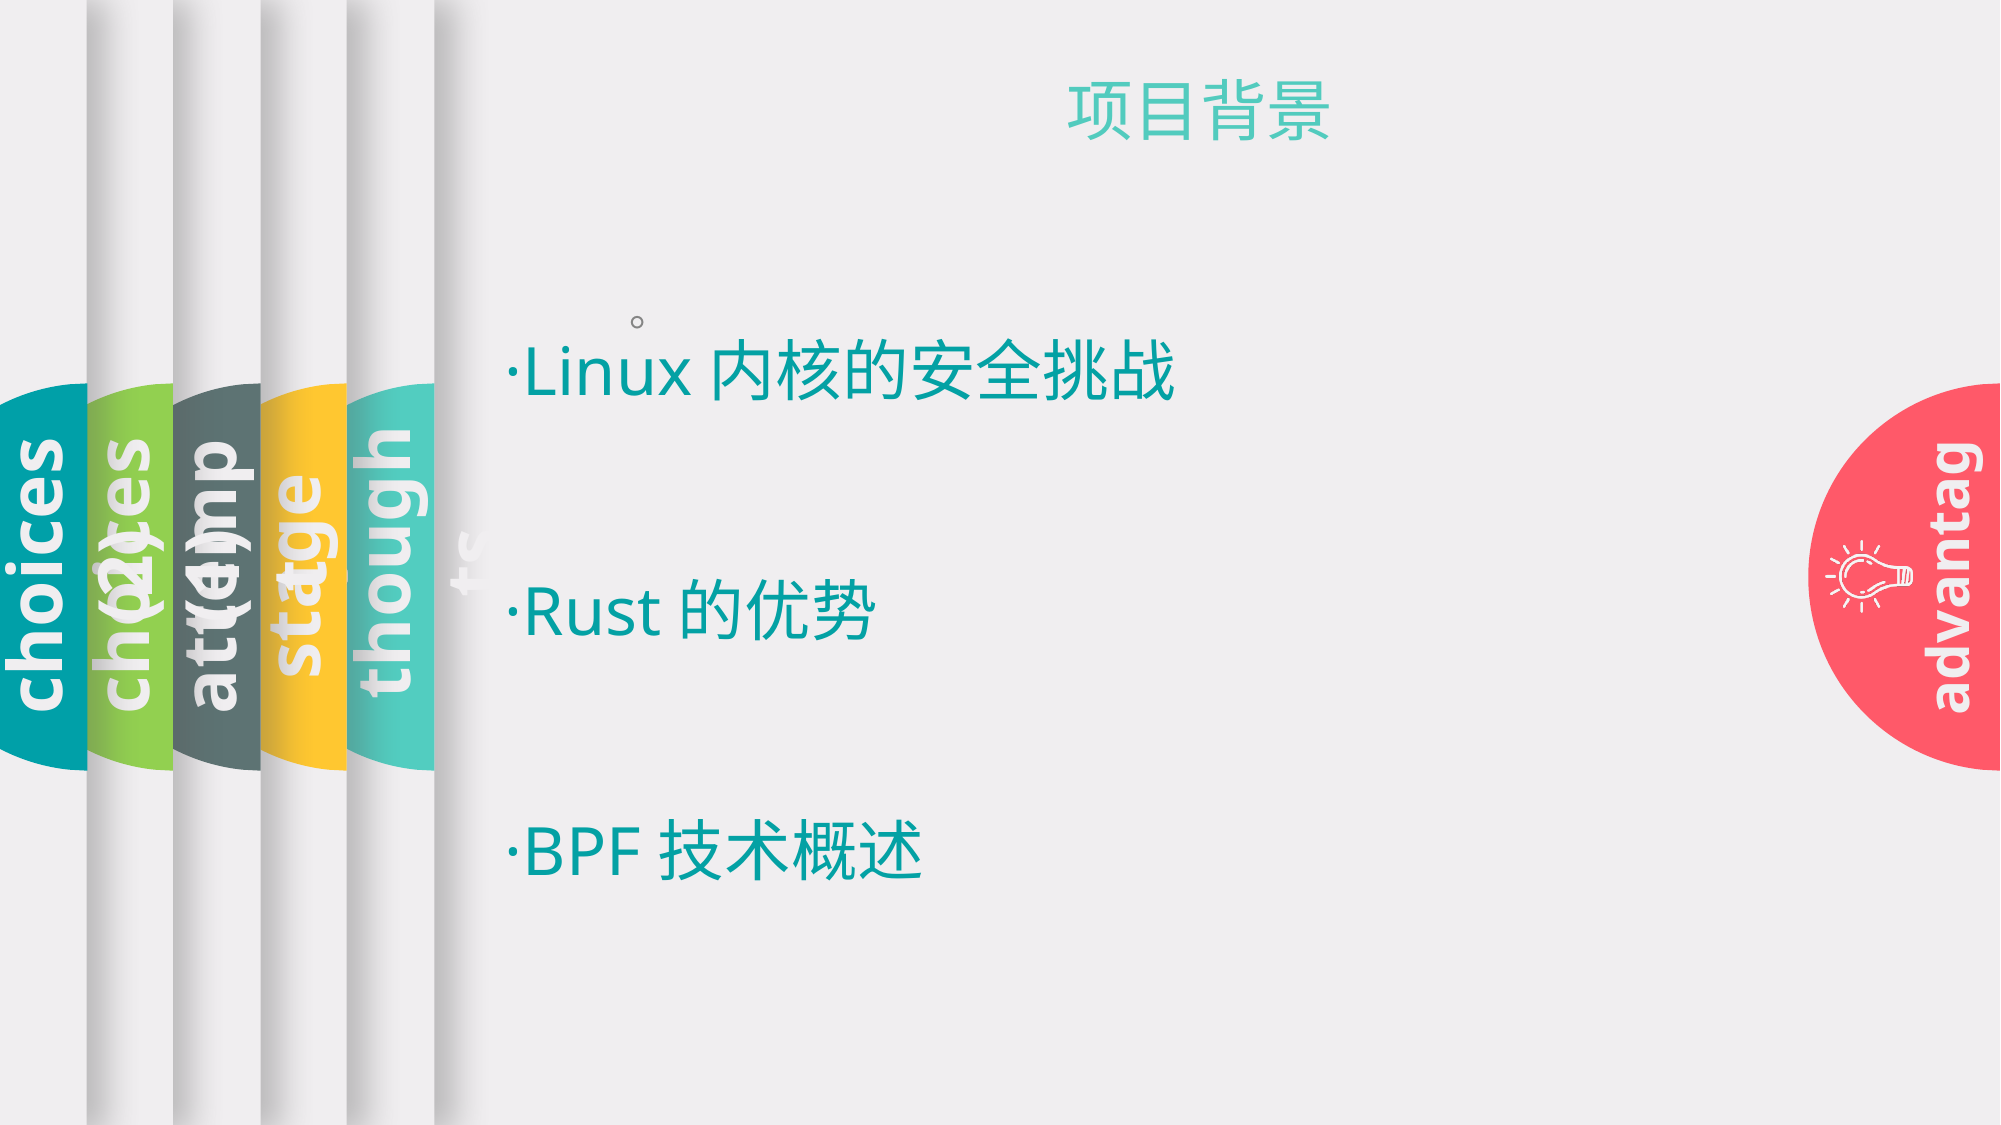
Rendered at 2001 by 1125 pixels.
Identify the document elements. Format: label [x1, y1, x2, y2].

text_box [173, 0, 261, 1125]
text_box [88, 0, 173, 1125]
text_box [347, 0, 435, 1125]
text_box [261, 0, 347, 1125]
text_box [0, 0, 88, 1125]
text_box [435, 0, 2000, 1125]
